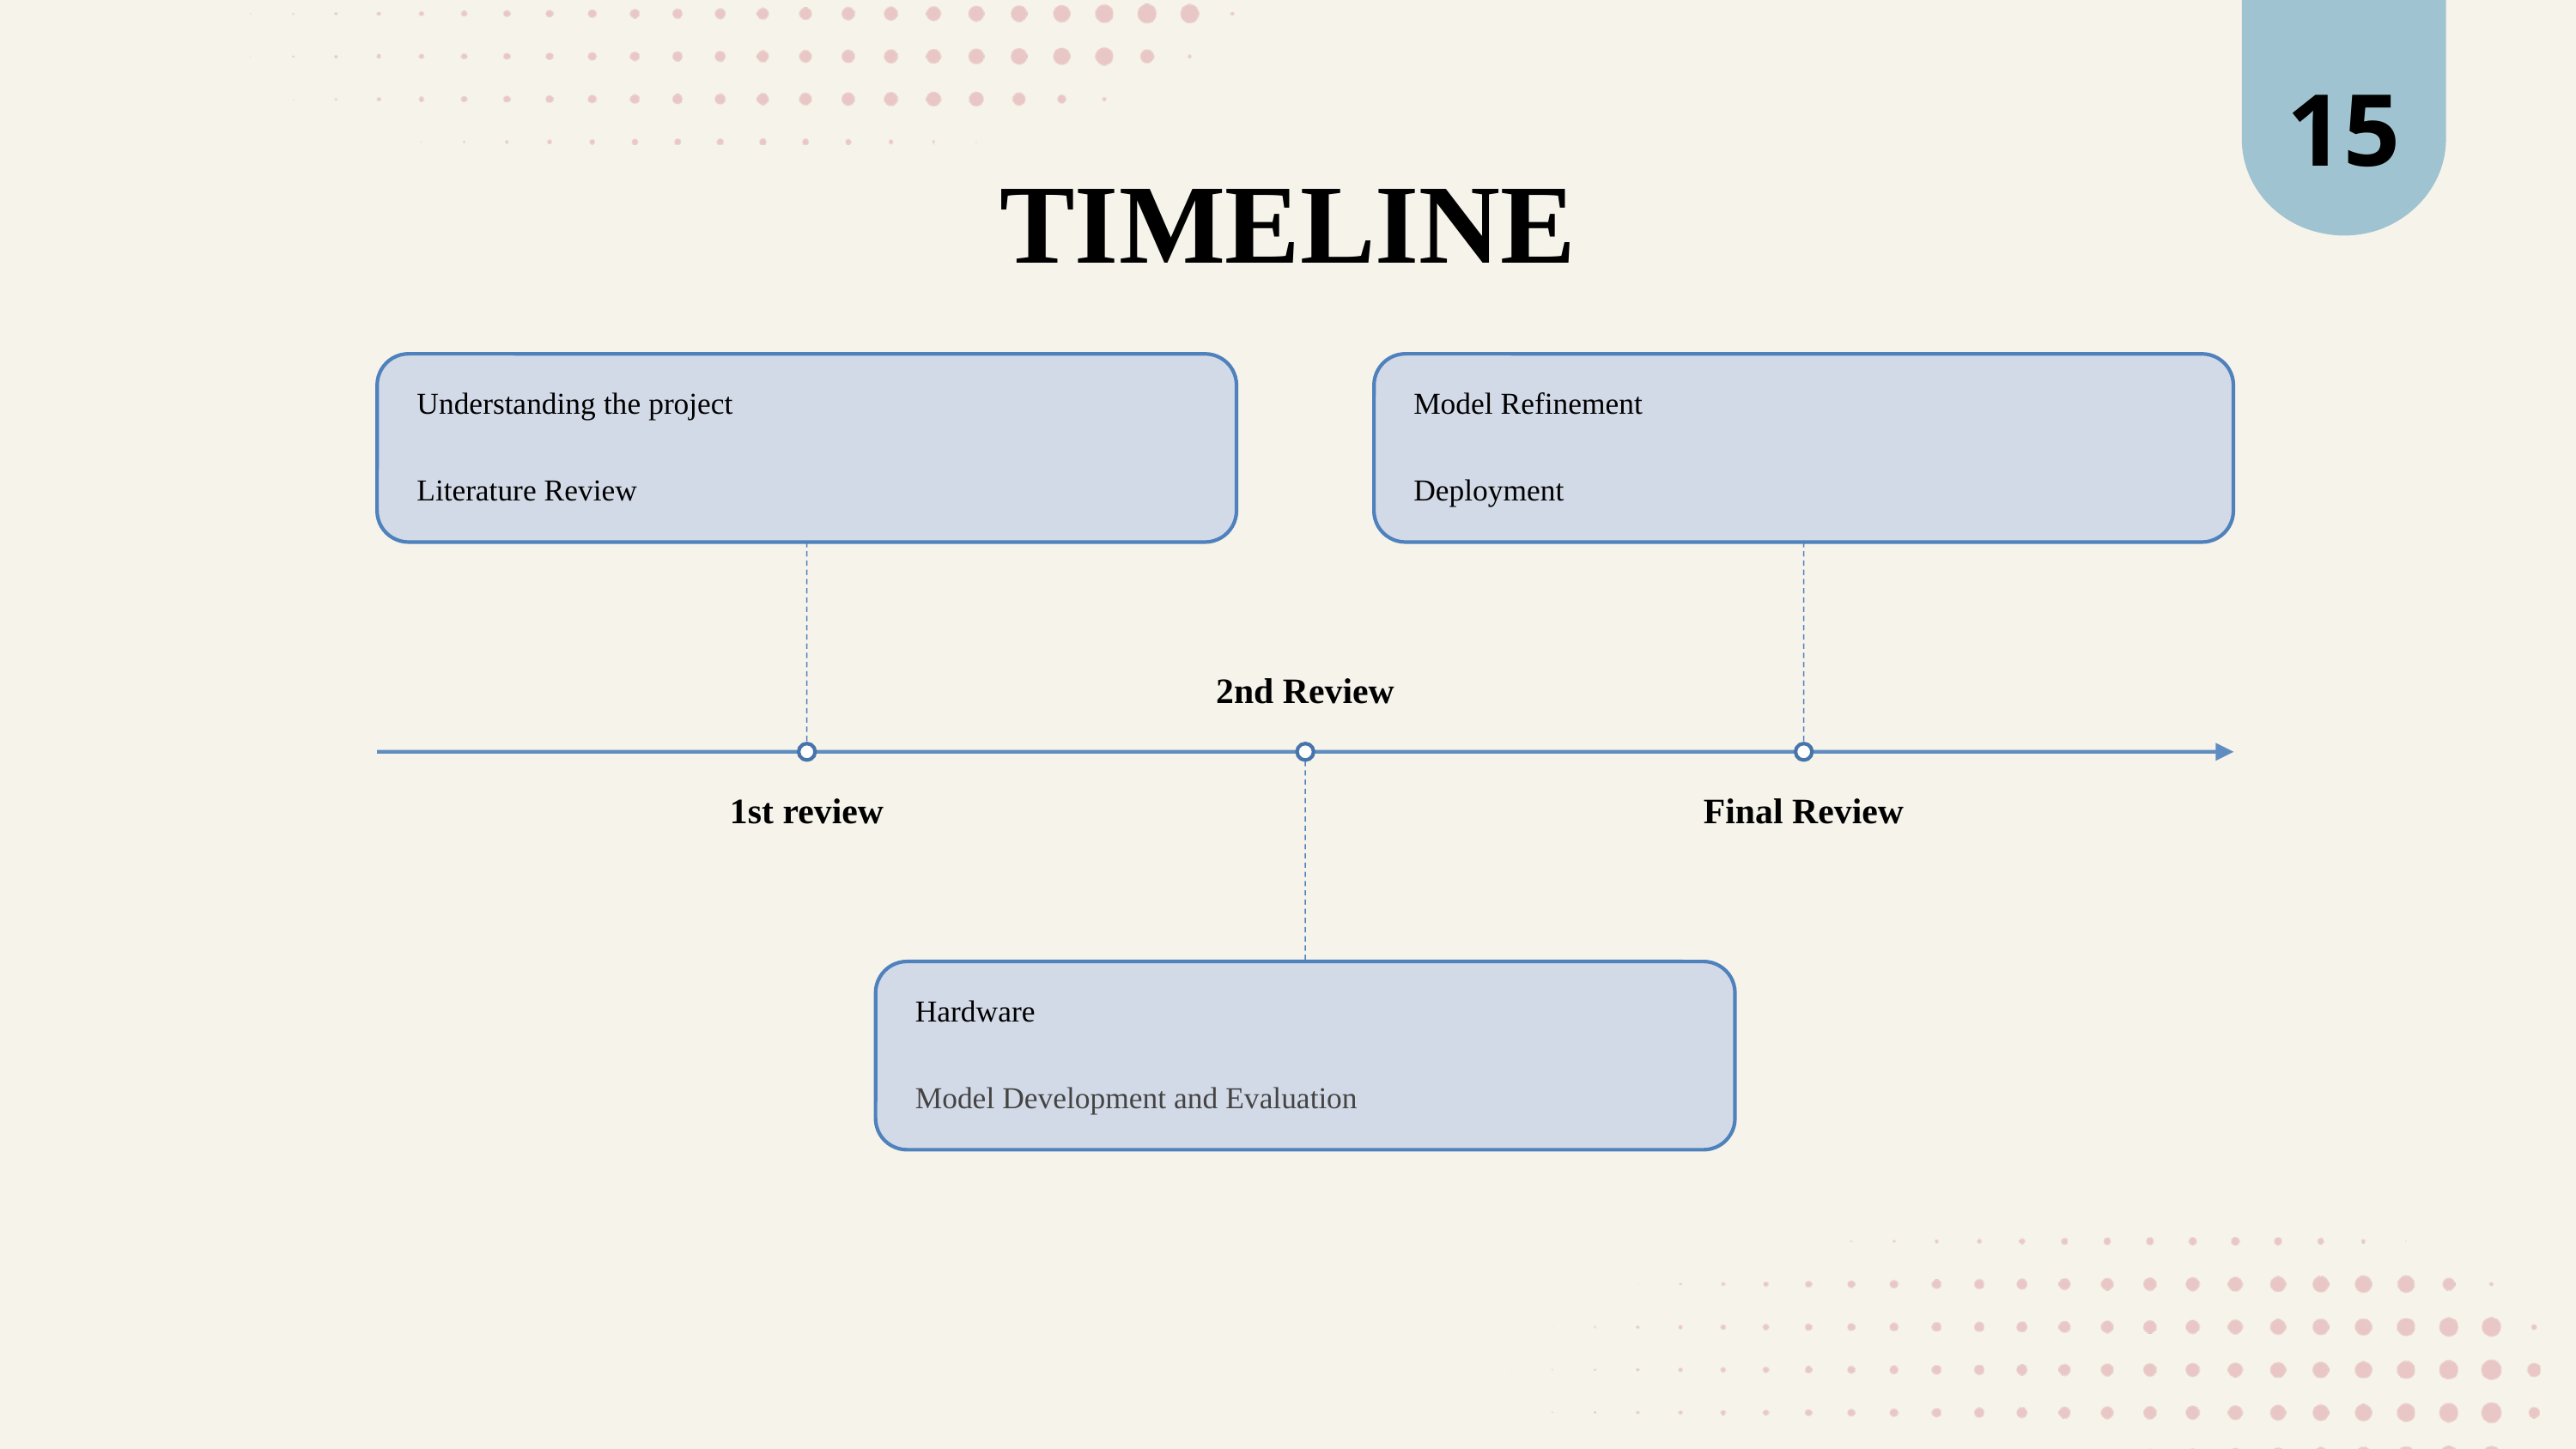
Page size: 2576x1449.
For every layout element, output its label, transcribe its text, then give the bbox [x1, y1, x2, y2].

text_box TIMELINE [359, 127, 2216, 286]
text_box [208, 0, 1239, 145]
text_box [2233, 0, 2455, 236]
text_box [376, 199, 2234, 1304]
text_box [1510, 1237, 2541, 1449]
